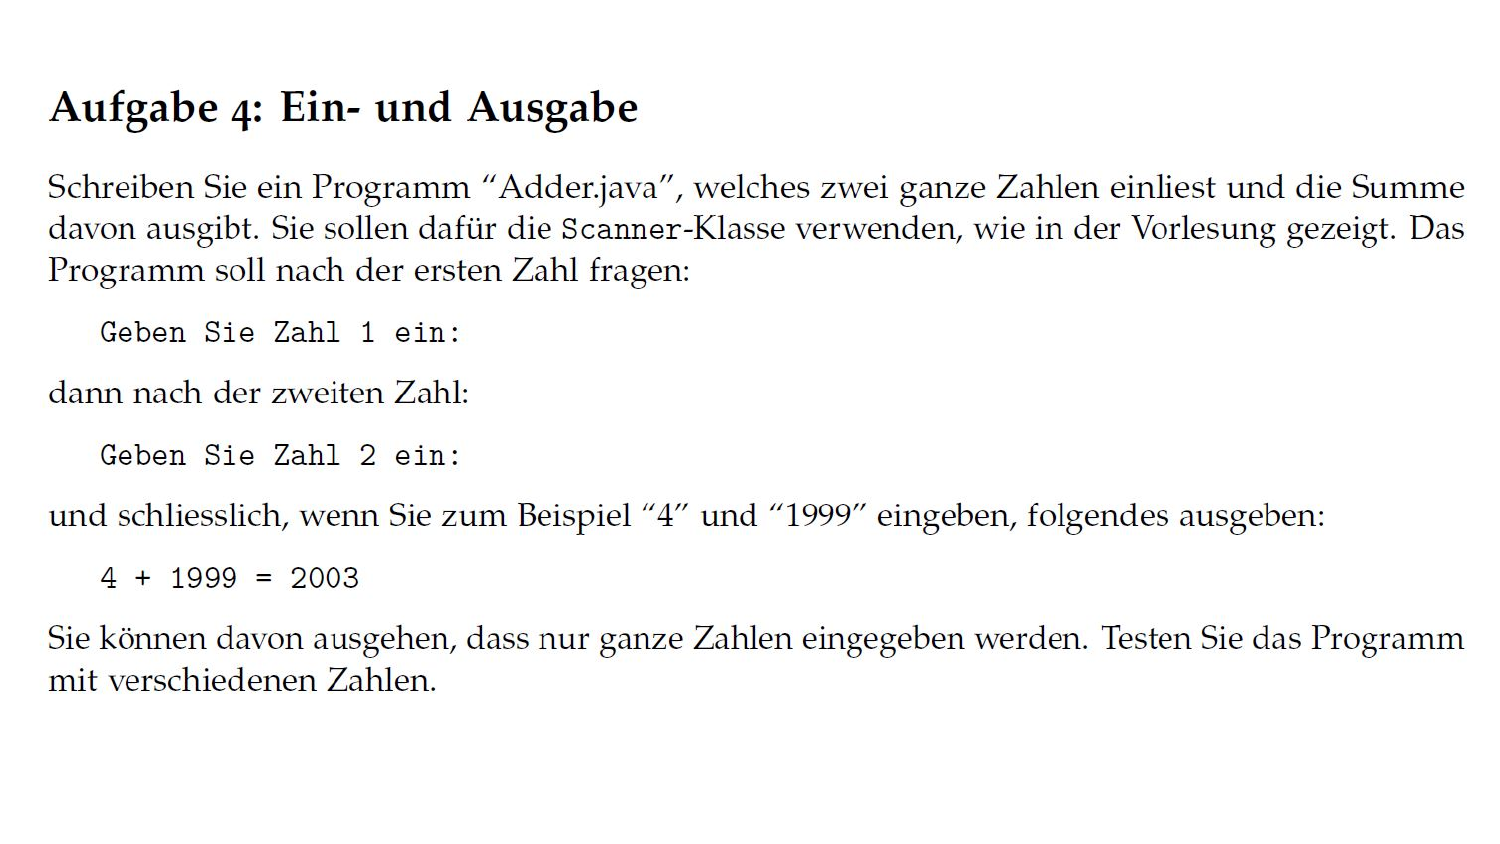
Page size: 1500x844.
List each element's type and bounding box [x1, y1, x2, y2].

picture [24, 59, 1476, 731]
